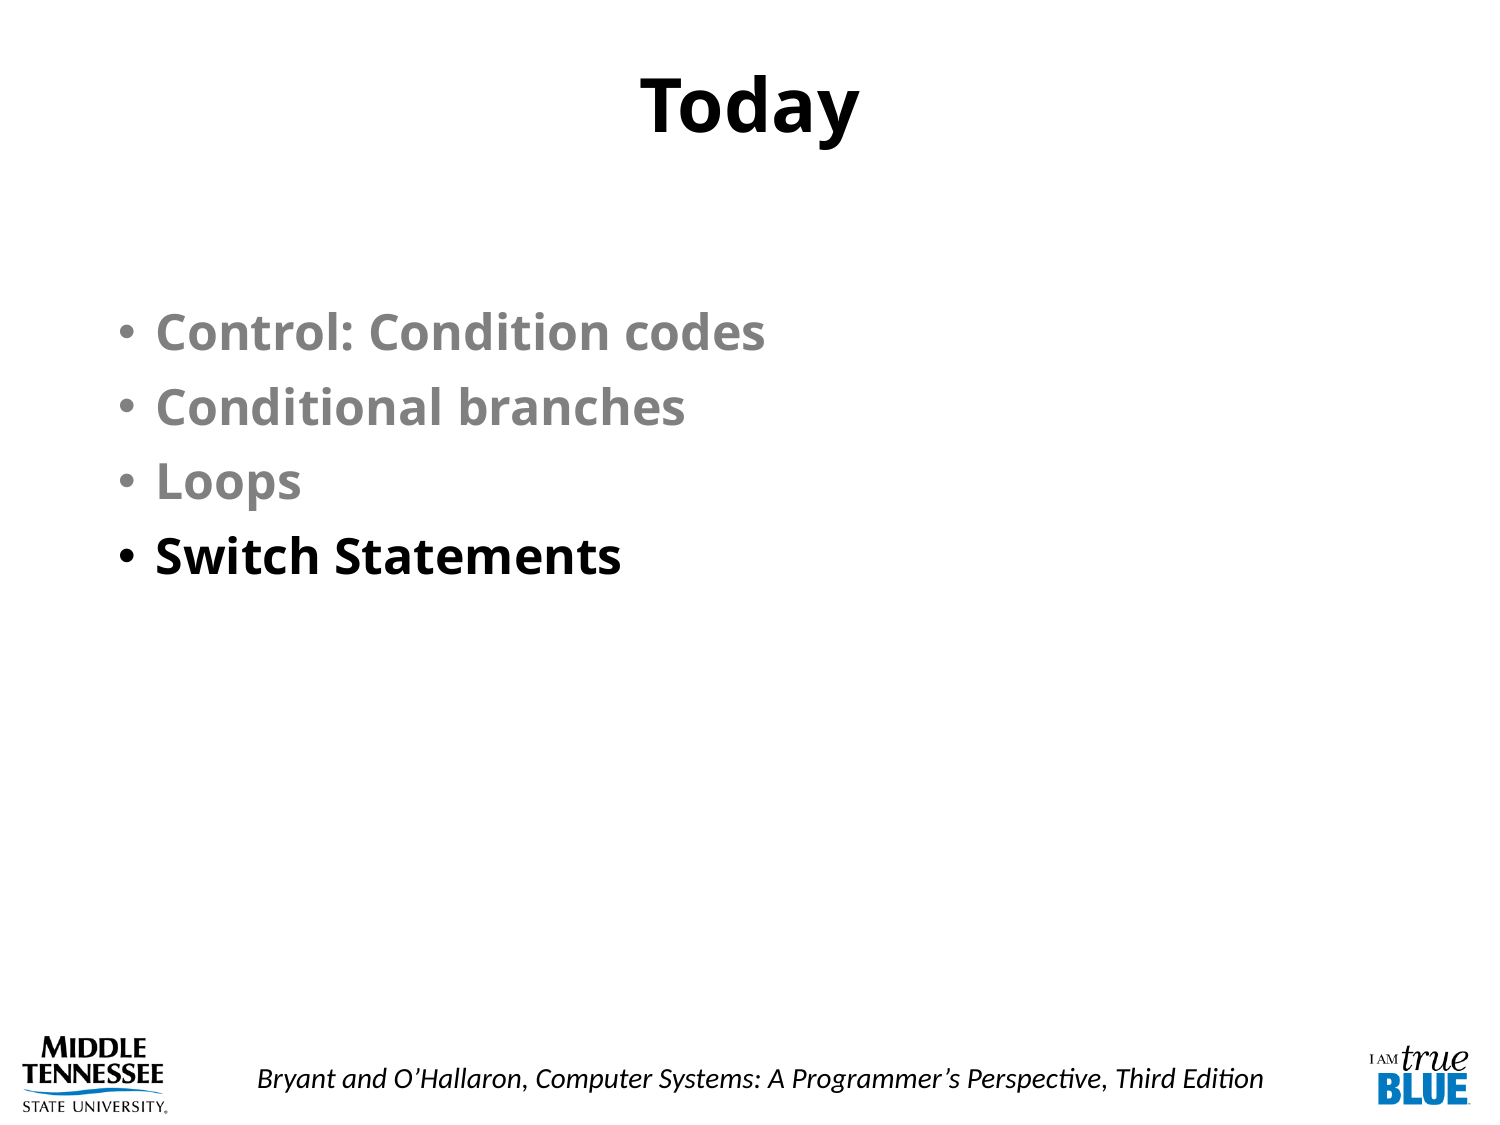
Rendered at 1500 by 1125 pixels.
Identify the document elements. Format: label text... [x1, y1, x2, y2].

picture [1360, 1034, 1485, 1115]
picture [8, 1027, 174, 1122]
title Today [0, 0, 1500, 218]
list Control: Condition codes Conditional branches Loops Switch Statements [103, 299, 1397, 1014]
